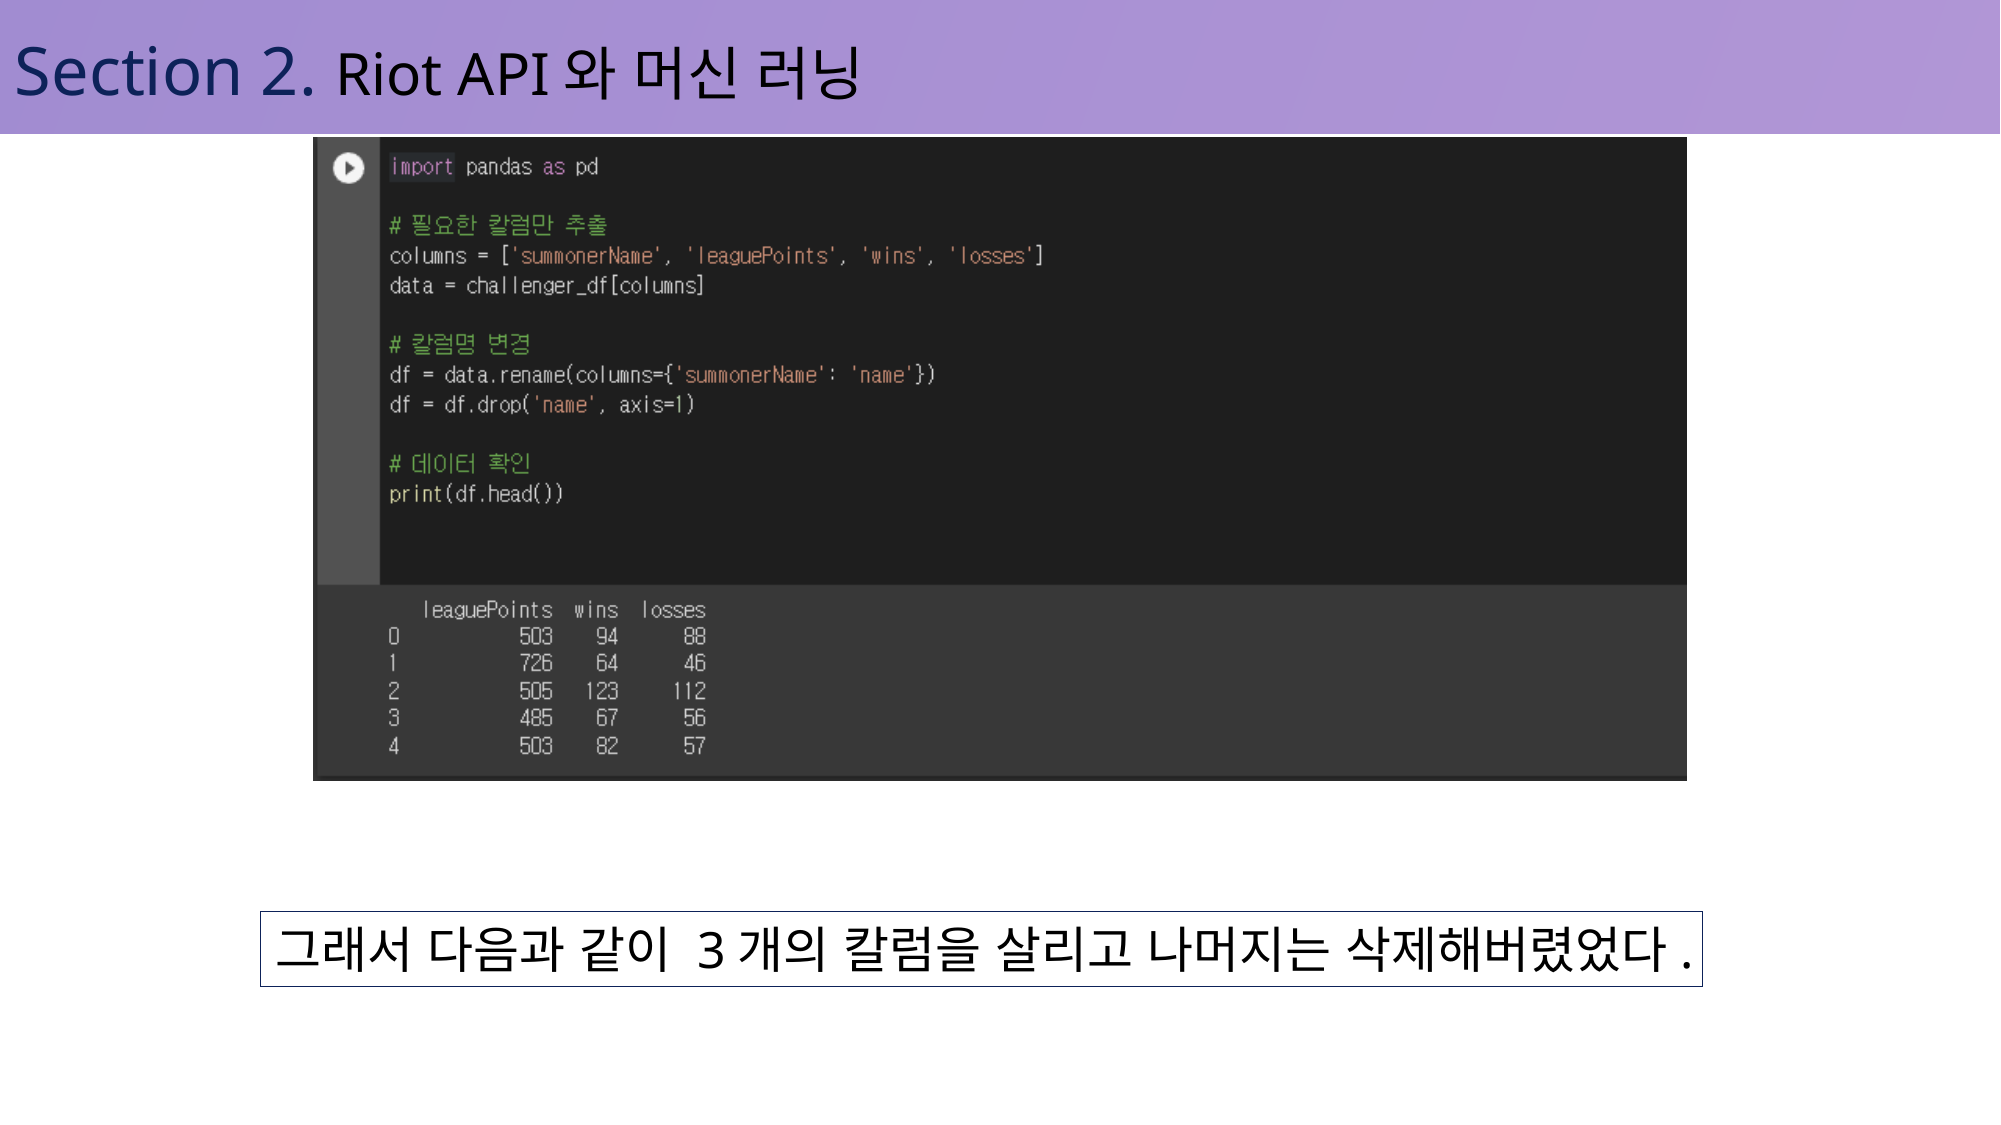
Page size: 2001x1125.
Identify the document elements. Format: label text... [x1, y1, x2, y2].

picture [313, 137, 1687, 781]
text_box 그래서 다음과 같이 3개의 칼럼을 살리고 나머지는 삭제해버렸었다. [260, 911, 1703, 987]
text_box Section 2. Riot API와 머신 러닝 [0, 20, 1703, 116]
text_box [0, 0, 2000, 134]
